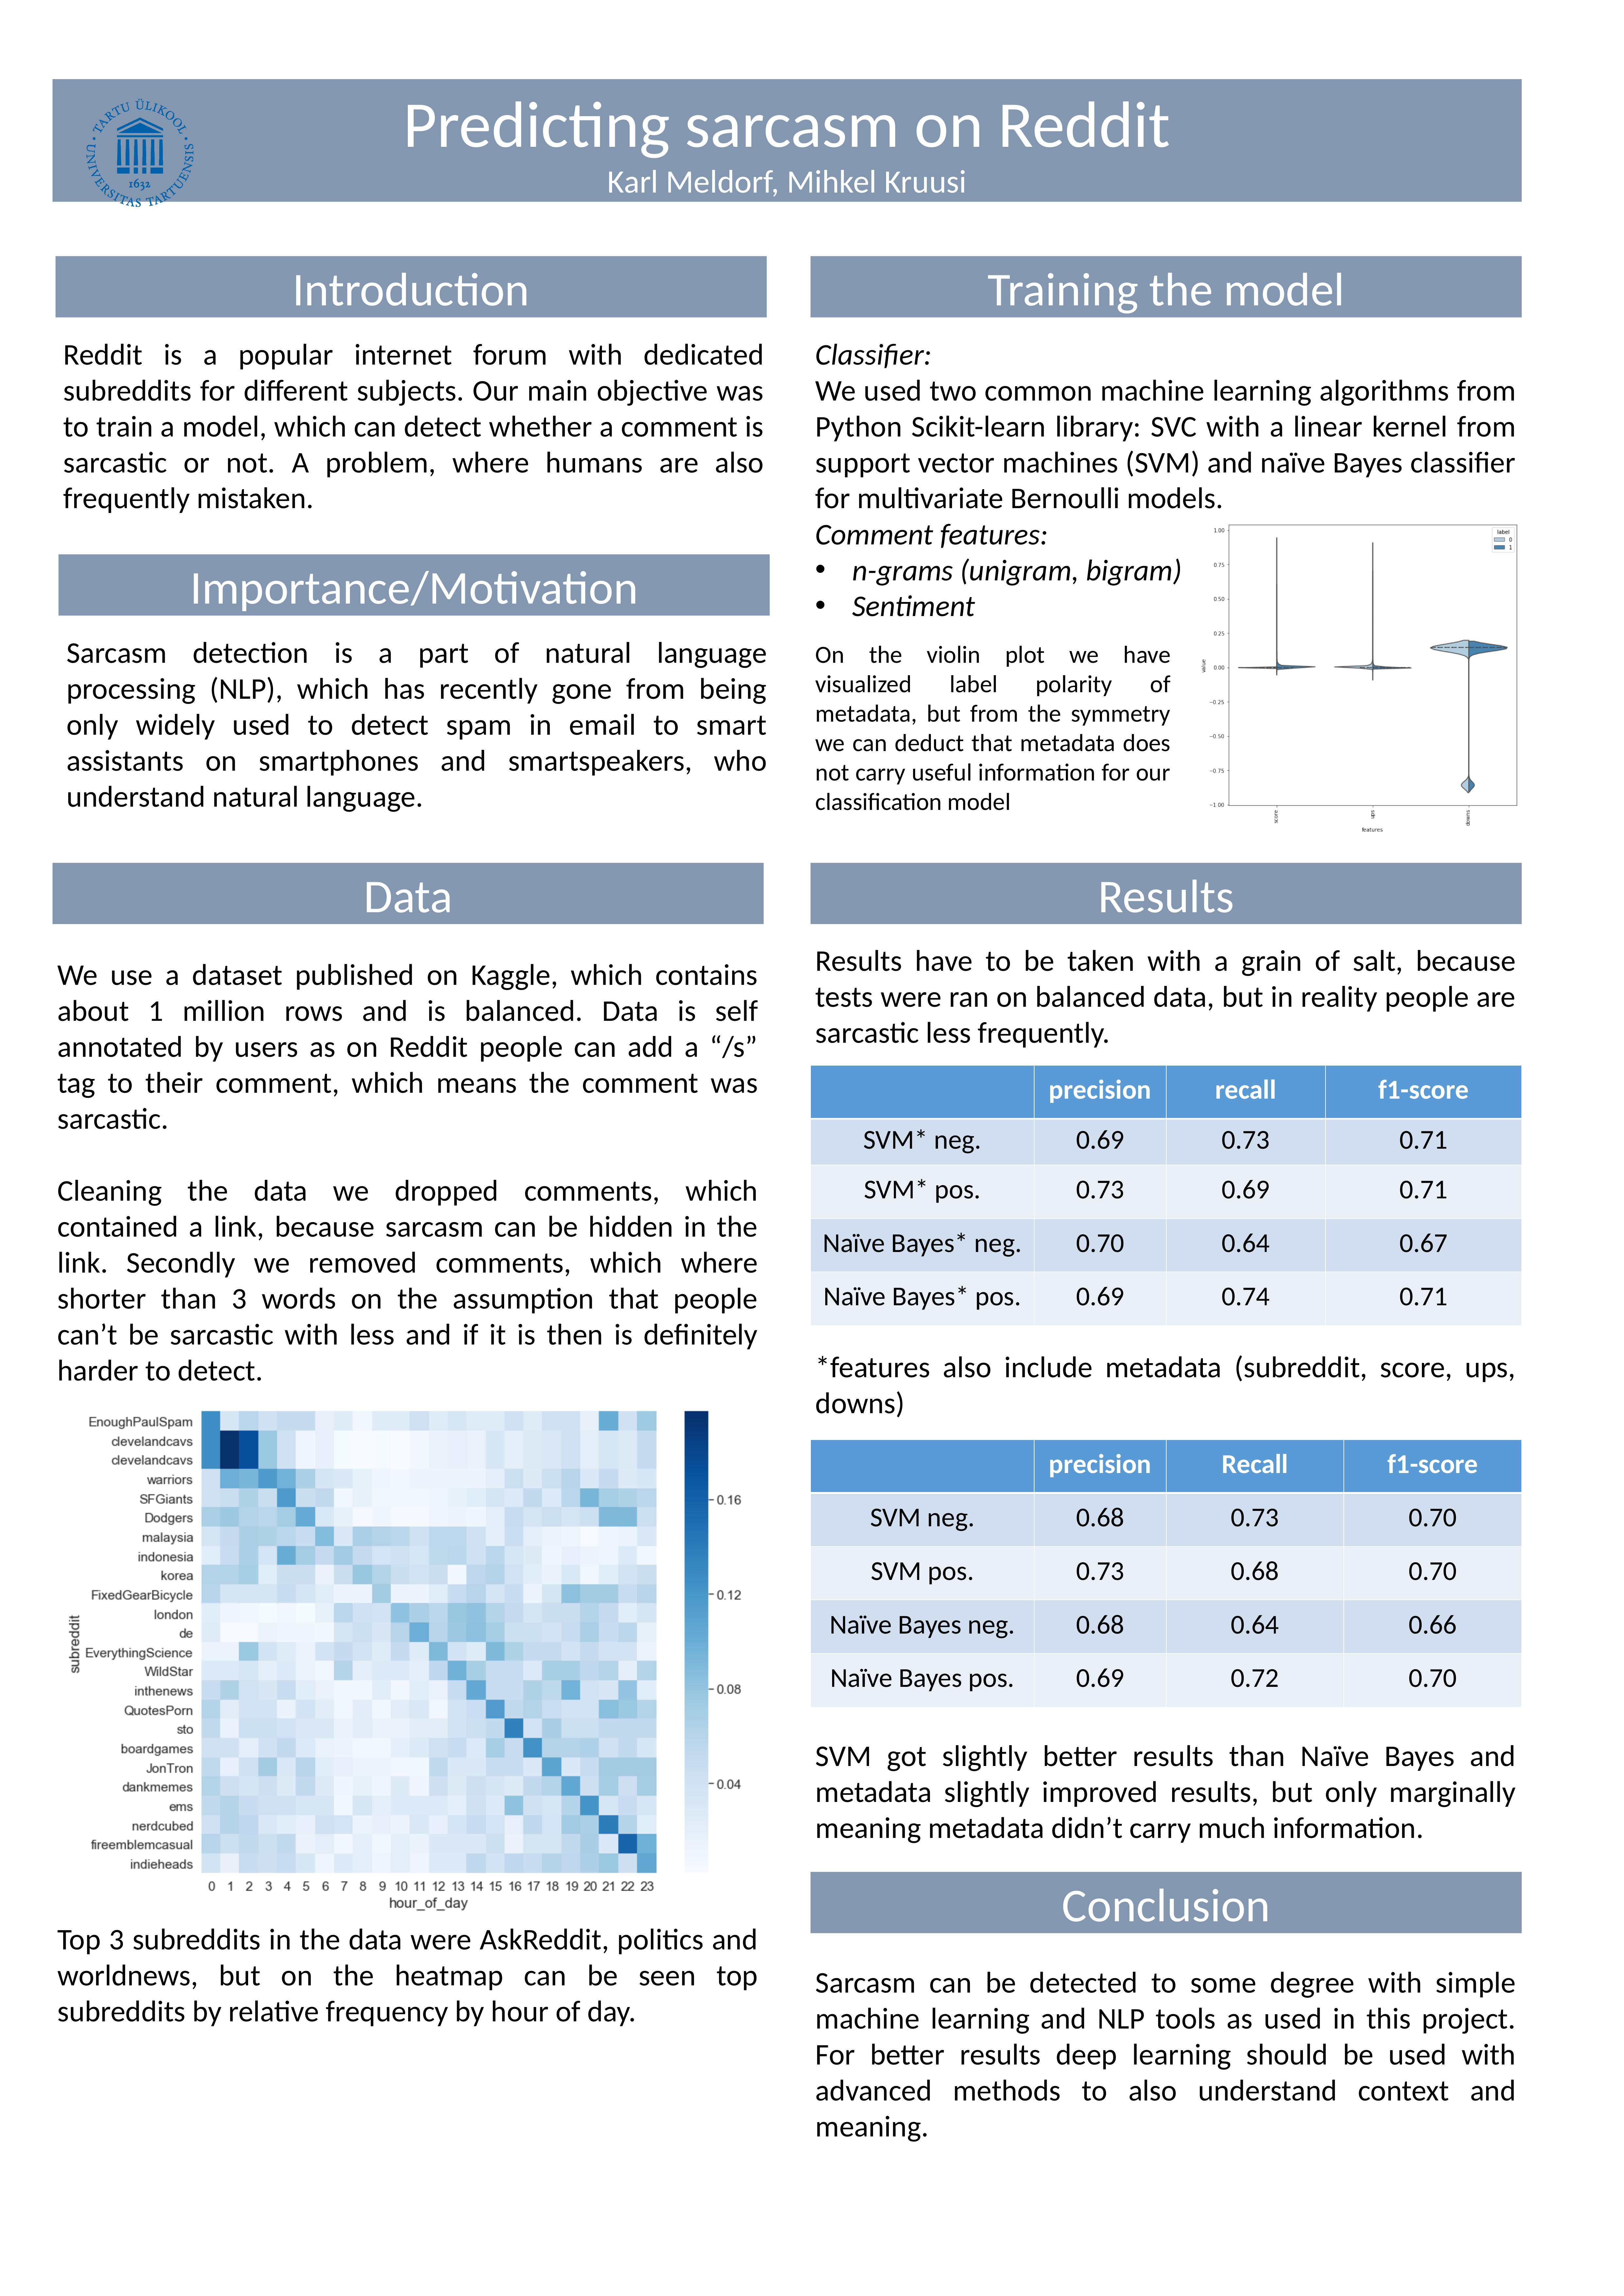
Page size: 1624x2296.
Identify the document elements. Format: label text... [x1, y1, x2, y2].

table_header Recall [1167, 1440, 1343, 1492]
picture [52, 1399, 764, 1917]
table_cell 0.69 [1167, 1165, 1325, 1218]
table_cell 0.71 [1326, 1272, 1521, 1325]
table_cell 0.68 [1167, 1547, 1343, 1600]
text_box SVM got slightly better results than Naïve Bayes and metadata slightly improved results, but only marginally meaning metadata didn’t carry much information. [811, 1734, 1522, 1846]
table_cell 0.68 [1034, 1600, 1166, 1653]
table_cell 0.73 [1167, 1494, 1343, 1546]
text_box Results [811, 863, 1522, 924]
text_box Top 3 subreddits in the data were AskReddit, politics and worldnews, but on the heatmap can be seen top subreddits by relative frequency by hour of day. [52, 1917, 764, 2030]
table_cell SVM neg. [811, 1494, 1034, 1546]
text_box Data [52, 863, 764, 924]
table_cell 0.70 [1344, 1547, 1521, 1600]
picture [86, 99, 194, 207]
table_header [811, 1440, 1034, 1492]
text_box Results have to be taken with a grain of salt, because tests were ran on balanced data, but in reality people are sarcastic less frequently. [811, 938, 1522, 1052]
table_cell SVM* neg. [811, 1120, 1034, 1165]
table_cell 0.70 [1344, 1494, 1521, 1546]
table_cell 0.69 [1034, 1654, 1166, 1707]
table_cell SVM pos. [811, 1547, 1034, 1600]
table_cell 0.71 [1326, 1165, 1521, 1218]
table_cell 0.73 [1034, 1547, 1166, 1600]
table_cell 0.72 [1167, 1654, 1343, 1707]
table_cell 0.66 [1344, 1600, 1521, 1653]
text_box Conclusion [811, 1872, 1522, 1933]
text_box We use a dataset published on Kaggle, which contains about 1 million rows and is balanced. Data is self annotated by users as on Reddit people can add a “/s” tag to their comment, which means the comment was sarcastic. Cleaning the data we dropped comments, which contained a link, because sarcasm can be hidden in the link. Secondly we removed comments, which where shorter than 3 words on the assumption that people can’t be sarcastic with less and if it is then is definitely harder to detect. [52, 952, 764, 1399]
text_box Reddit is a popular internet forum with dedicated subreddits for different subjects. Our main objective was to train a model, which can detect whether a comment is sarcastic or not. A problem, where humans are also frequently mistaken. [59, 332, 770, 554]
text_box Training the model [811, 256, 1522, 317]
text_box Sarcasm can be detected to some degree with simple machine learning and NLP tools as used in this project. For better results deep learning should be used with advanced methods to also understand context and meaning. [811, 1960, 1522, 2145]
table_cell 0.69 [1034, 1120, 1166, 1165]
table_header f1-score [1326, 1066, 1521, 1118]
table_header recall [1167, 1066, 1325, 1118]
table_cell Naïve Bayes* neg. [811, 1219, 1034, 1272]
table_cell 0.74 [1167, 1272, 1325, 1325]
table_header precision [1034, 1066, 1166, 1118]
table_cell 0.67 [1326, 1219, 1521, 1272]
text_box *features also include metadata (subreddit, score, ups, downs) [811, 1345, 1522, 1422]
text_box On the violin plot we have visualized label polarity of metadata, but from the symmetry we can deduct that metadata does not carry useful information for our classification model [811, 636, 1176, 817]
picture [1198, 520, 1522, 836]
table_cell Naïve Bayes pos. [811, 1654, 1034, 1707]
table_cell 0.73 [1034, 1165, 1166, 1218]
text_box Sarcasm detection is a part of natural language processing (NLP), which has recently gone from being only widely used to detect spam in email to smart assistants on smartphones and smartspeakers, who understand natural language. [61, 630, 773, 859]
table_cell 0.69 [1034, 1272, 1166, 1325]
table_cell Naïve Bayes neg. [811, 1600, 1034, 1653]
table_header [811, 1066, 1034, 1118]
table_cell Naïve Bayes* pos. [811, 1272, 1034, 1325]
table_cell 0.73 [1167, 1120, 1325, 1165]
table_cell 0.68 [1034, 1494, 1166, 1546]
table_cell SVM* pos. [811, 1165, 1034, 1218]
text_box Classifier: We used two common machine learning algorithms from Python Scikit-learn library: SVC with a linear kernel from support vector machines (SVM) and naïve Bayes classifier for multivariate Bernoulli models. Comment features: n-grams (unigram, bigram) Sentiment [811, 332, 1522, 757]
table_cell 0.70 [1034, 1219, 1166, 1272]
text_box Introduction [55, 256, 767, 317]
text_box Predicting sarcasm on Reddit Karl Meldorf, Mihkel Kruusi [52, 79, 1522, 202]
table_cell 0.71 [1326, 1120, 1521, 1165]
table_cell 0.64 [1167, 1600, 1343, 1653]
table_cell 0.64 [1167, 1219, 1325, 1272]
table_header f1-score [1344, 1440, 1521, 1492]
text_box Importance/Motivation [59, 554, 770, 616]
table_header precision [1034, 1440, 1166, 1492]
table_cell 0.70 [1344, 1654, 1521, 1707]
